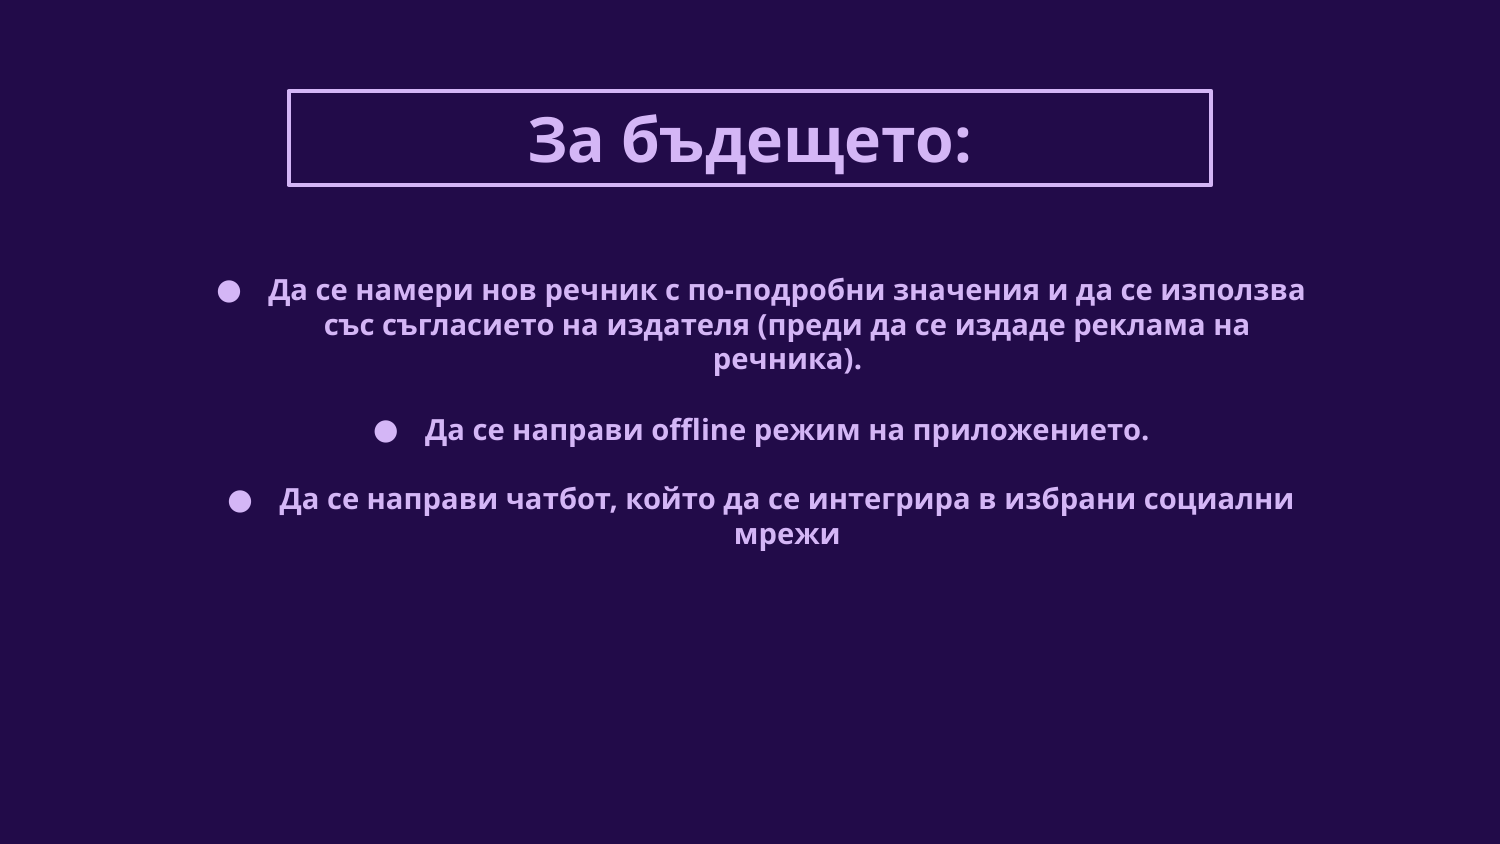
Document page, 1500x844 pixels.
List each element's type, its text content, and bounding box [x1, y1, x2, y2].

title За бъдещето: [287, 89, 1213, 187]
text_box Да се намери нов речник с по-подробни значения и да се използва със съгласието на издателя (преди да се издаде реклама на речника). Да се направи offline режим на приложението. Да се направи чатбот, който да се интегрира в избрани социални мрежи [161, 255, 1339, 748]
